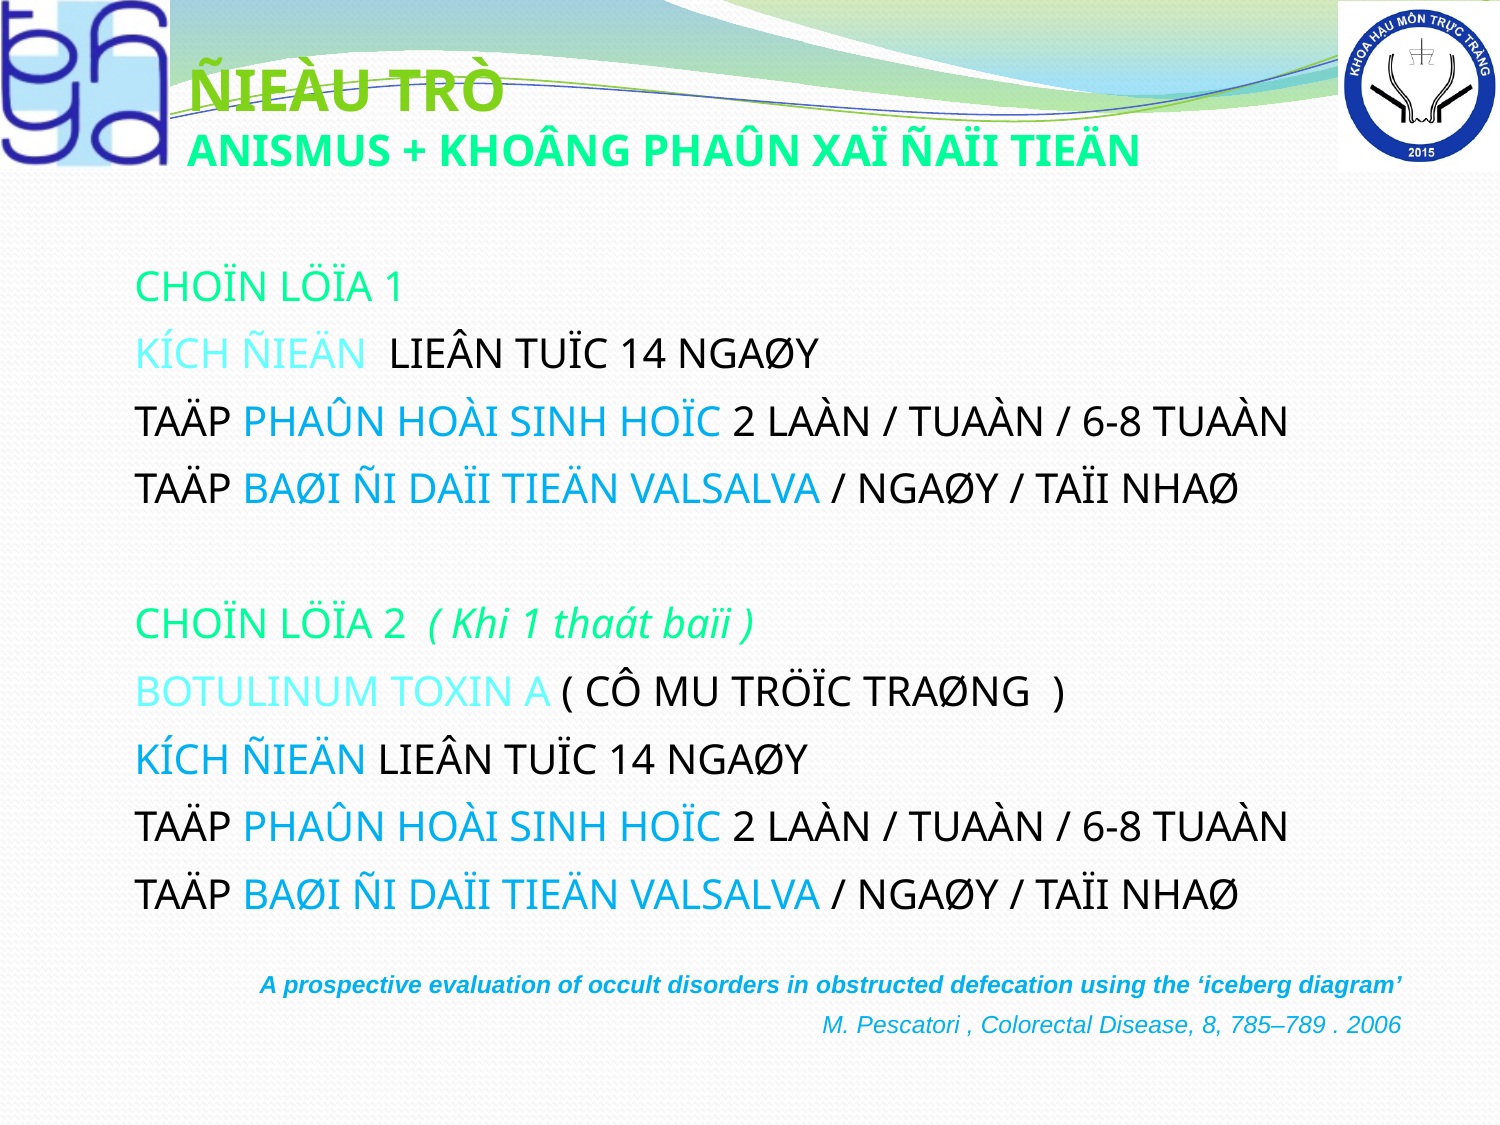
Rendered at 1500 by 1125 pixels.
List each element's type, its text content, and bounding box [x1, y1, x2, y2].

title ÑIEÀU TRÒ ANISMUS + KHOÂNG PHAÛN XAÏ ÑAÏI TIEÄN [187, 45, 1400, 175]
list CHOÏN LÖÏA 1 KÍCH ÑIEÄN LIEÂN TUÏC 14 NGAØY TAÄP PHAÛN HOÀI SINH HOÏC 2 LAÀN / TUAÀN / 6-8 TUAÀN TAÄP BAØI ÑI DAÏI TIEÄN VALSALVA / NGAØY / TAÏI NHAØ CHOÏN LÖÏA 2 ( Khi 1 thaát baïi ) BOTULINUM TOXIN A ( CÔ MU TRÖÏC TRAØNG ) KÍCH ÑIEÄN LIEÂN TUÏC 14 NGAØY TAÄP PHAÛN HOÀI SINH HOÏC 2 LAÀN / TUAÀN / 6-8 TUAÀN TAÄP BAØI ÑI DAÏI TIEÄN VALSALVA / NGAØY / TAÏI NHAØ A prospective evaluation of occult disorders in obstructed defecation using the ‘iceberg diagram’ M. Pescatori , Colorectal Disease, 8, 785–789 . 2006 [75, 262, 1425, 1050]
picture [1338, 1, 1500, 172]
picture [0, 0, 170, 169]
